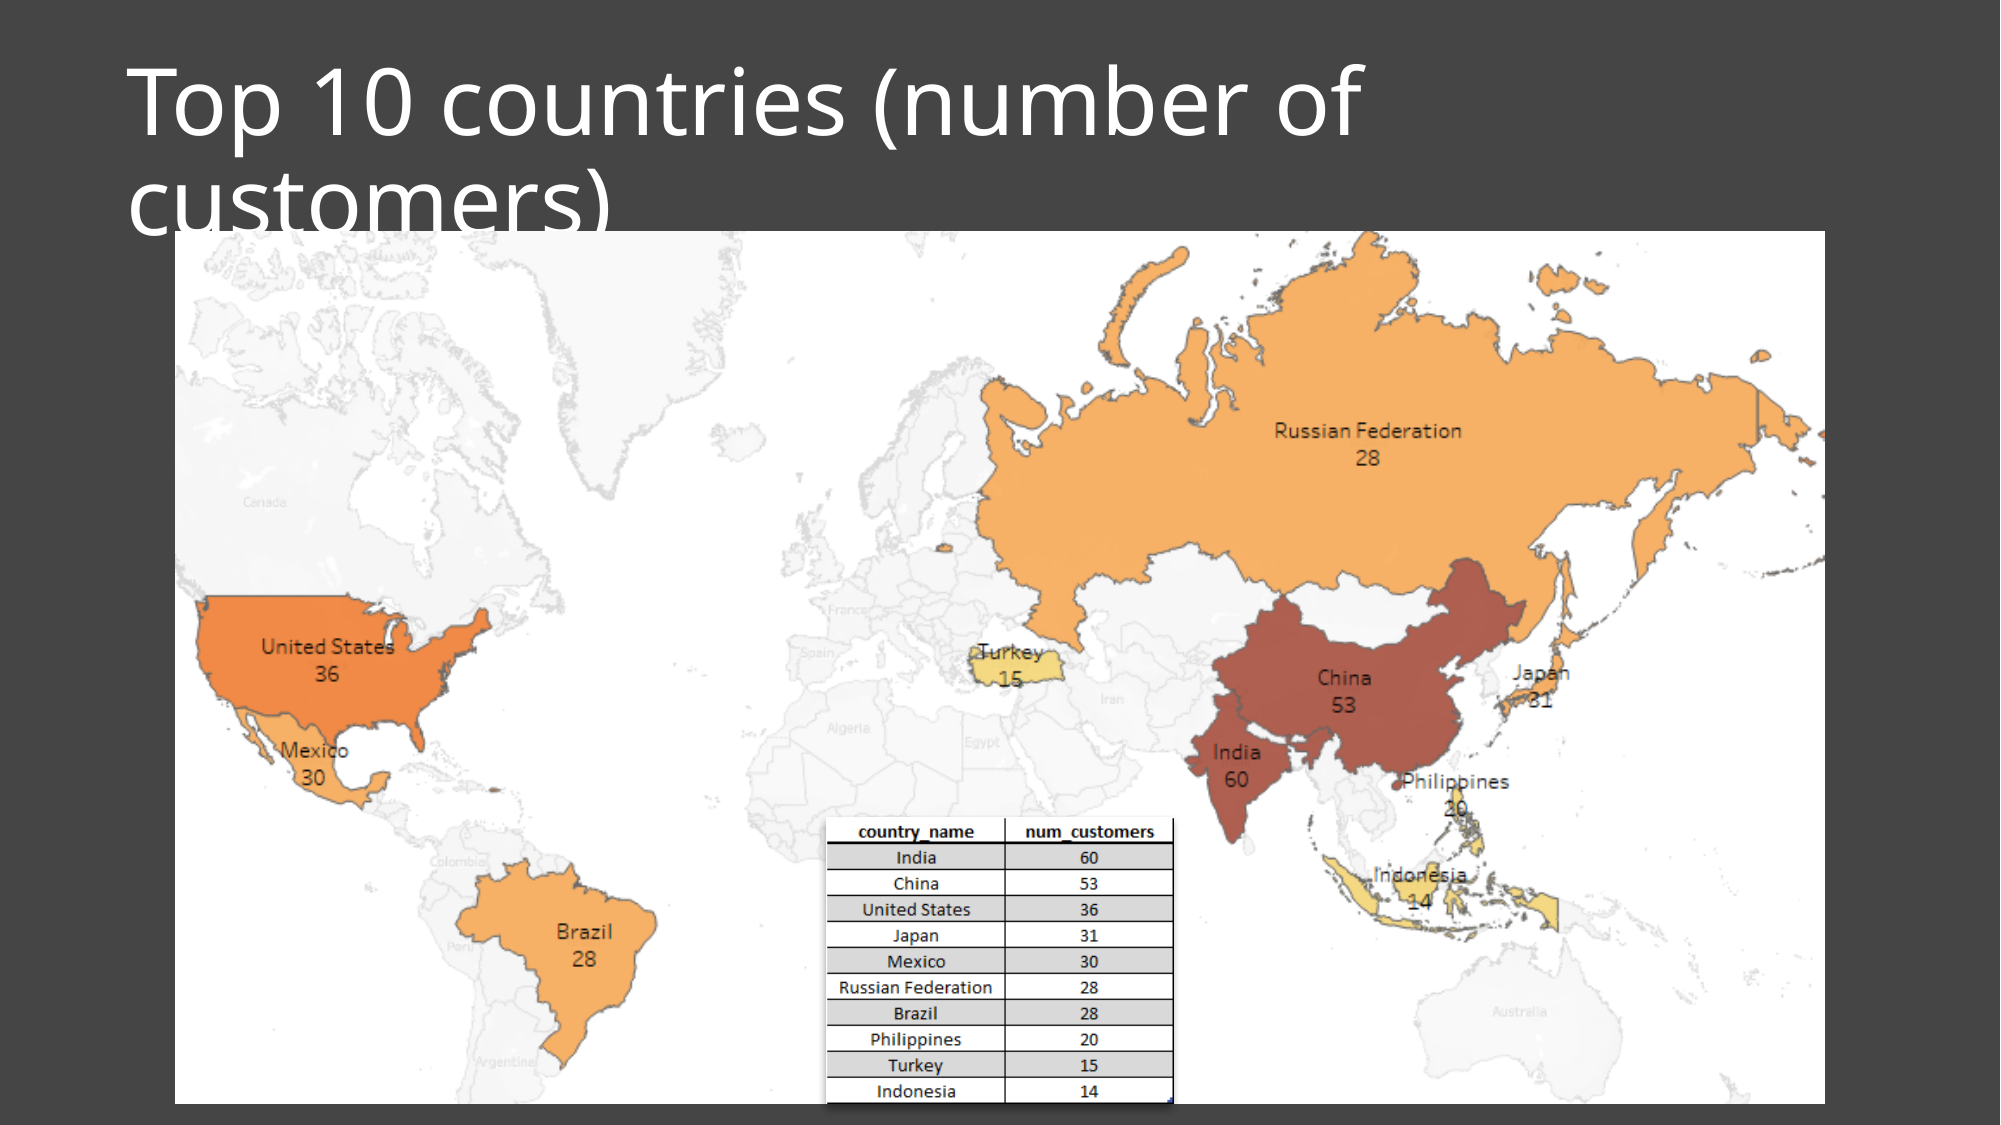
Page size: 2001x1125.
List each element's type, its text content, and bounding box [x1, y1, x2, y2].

picture [175, 231, 1825, 1104]
title Top 10 countries (number of customers) [111, 46, 1837, 265]
